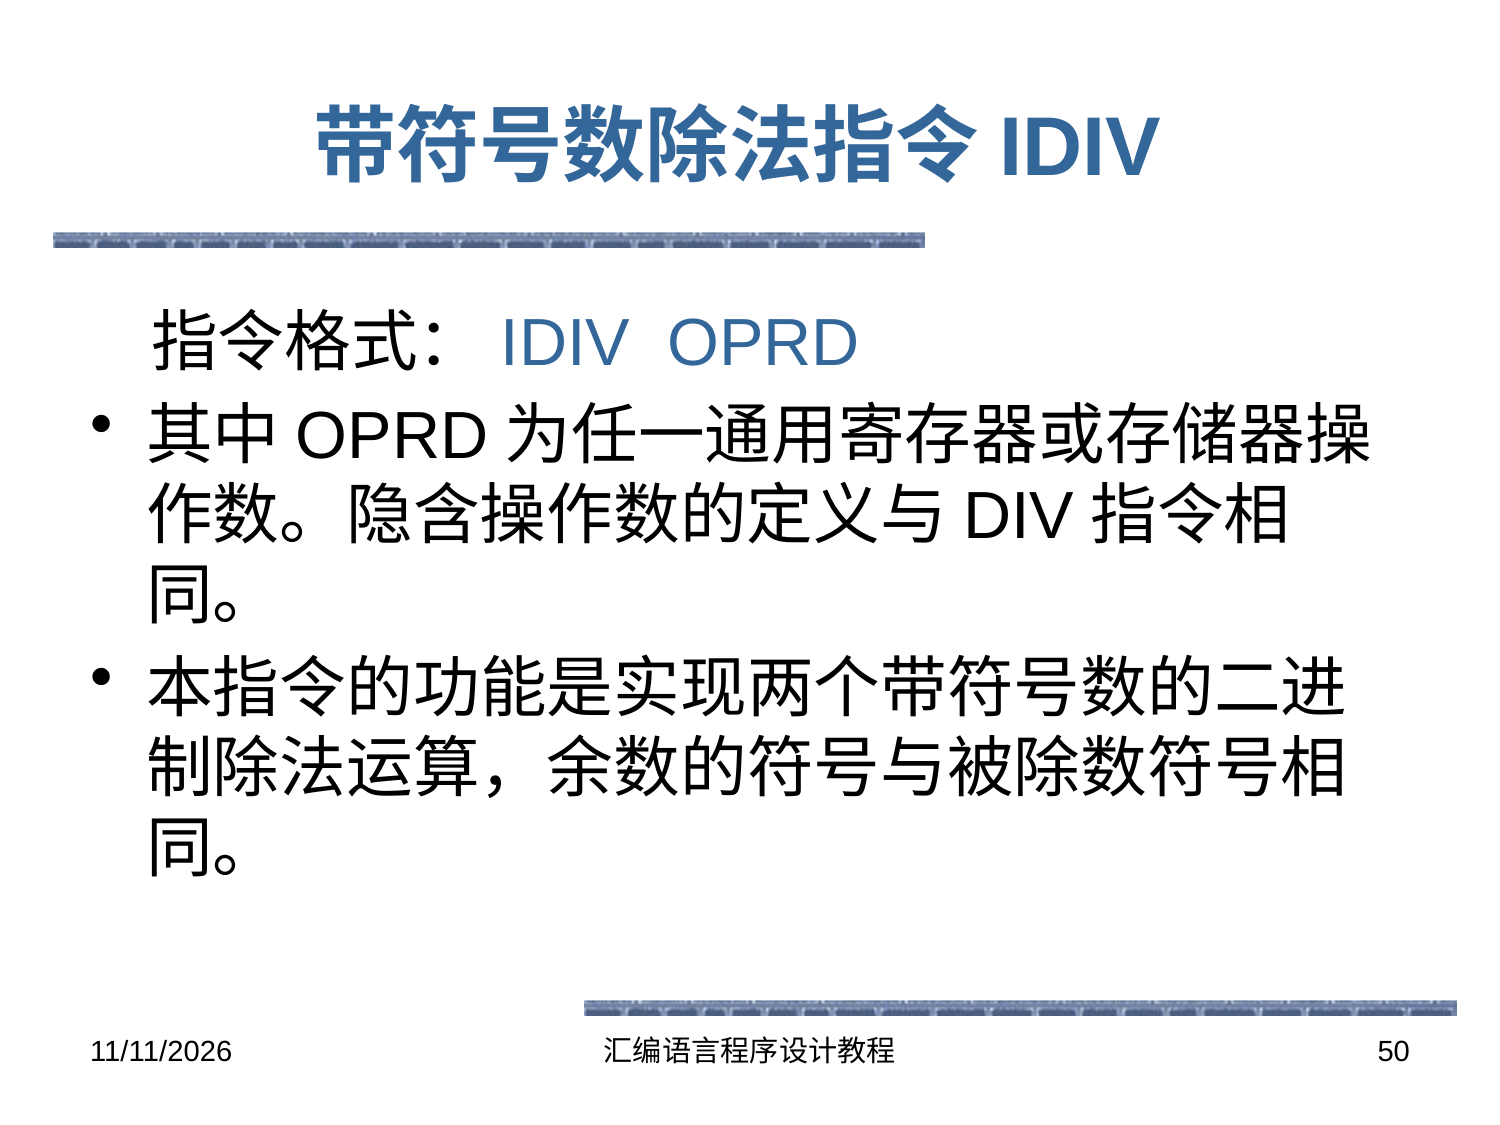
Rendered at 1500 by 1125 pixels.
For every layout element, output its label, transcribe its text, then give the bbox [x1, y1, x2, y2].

slide_number 50 [1074, 1024, 1426, 1103]
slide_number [74, 1024, 426, 1103]
picture [584, 999, 1457, 1016]
list 指令格式：IDIV OPRD 其中OPRD为任一通用寄存器或存储器操作数。隐含操作数的定义与DIV指令相同。 本指令的功能是实现两个带符号数的二进制除法运算，余数的符号与被除数符号相同。 [74, 290, 1426, 904]
footer 汇编语言程序设计教程 [512, 1024, 988, 1103]
title 带符号数除法指令IDIV [74, 44, 1426, 233]
picture [53, 231, 925, 248]
